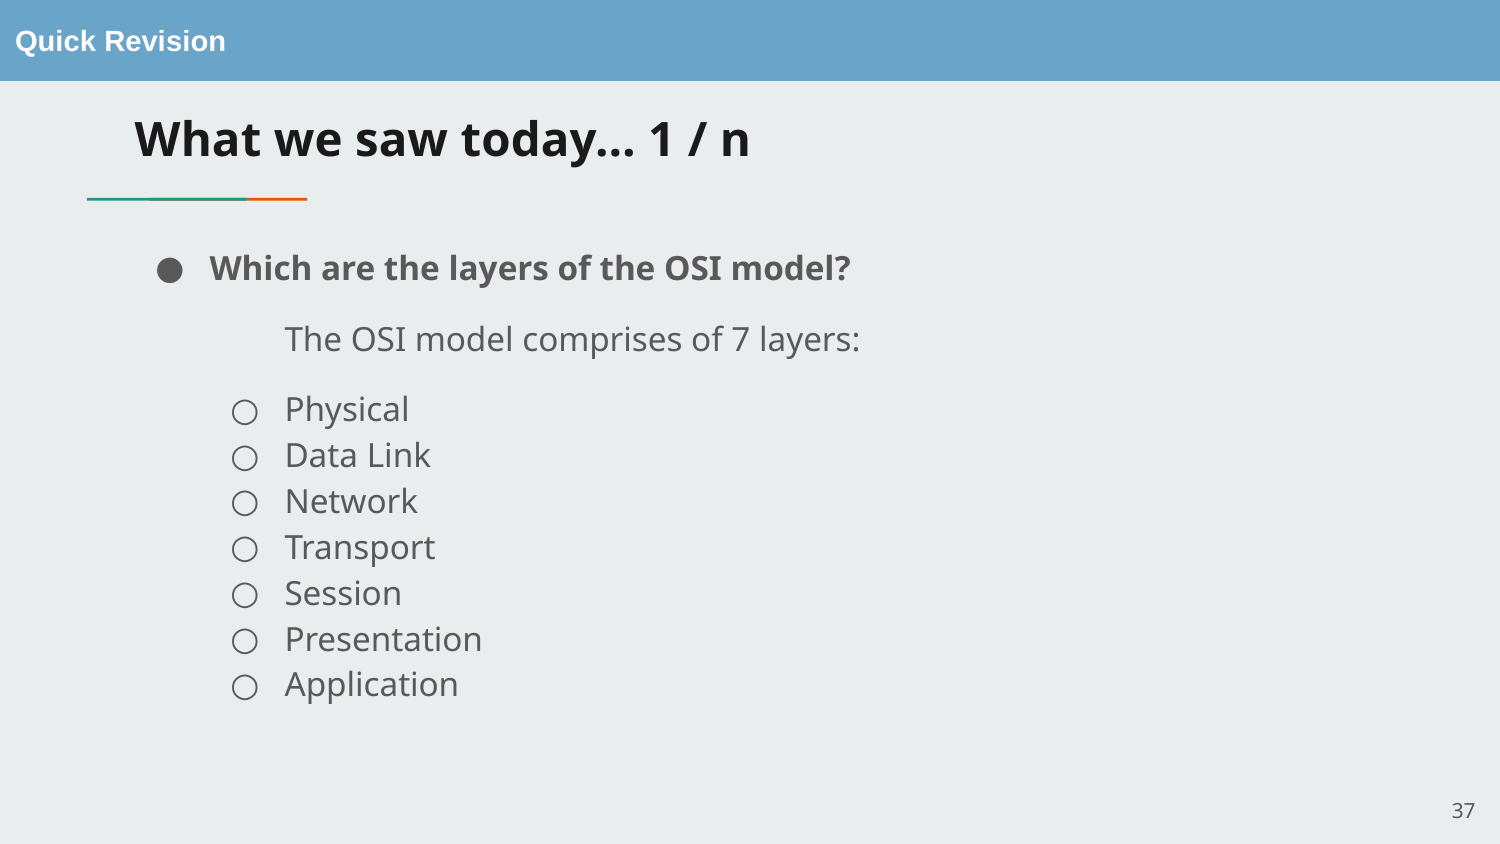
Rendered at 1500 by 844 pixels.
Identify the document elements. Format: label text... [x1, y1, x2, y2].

title What we saw today… 1 / n [119, 93, 1381, 182]
slide_number ‹#› [1400, 779, 1491, 844]
list Which are the layers of the OSI model? The OSI model comprises of 7 layers: Physical Data Link Network Transport Session Presentation Application [119, 226, 1381, 780]
